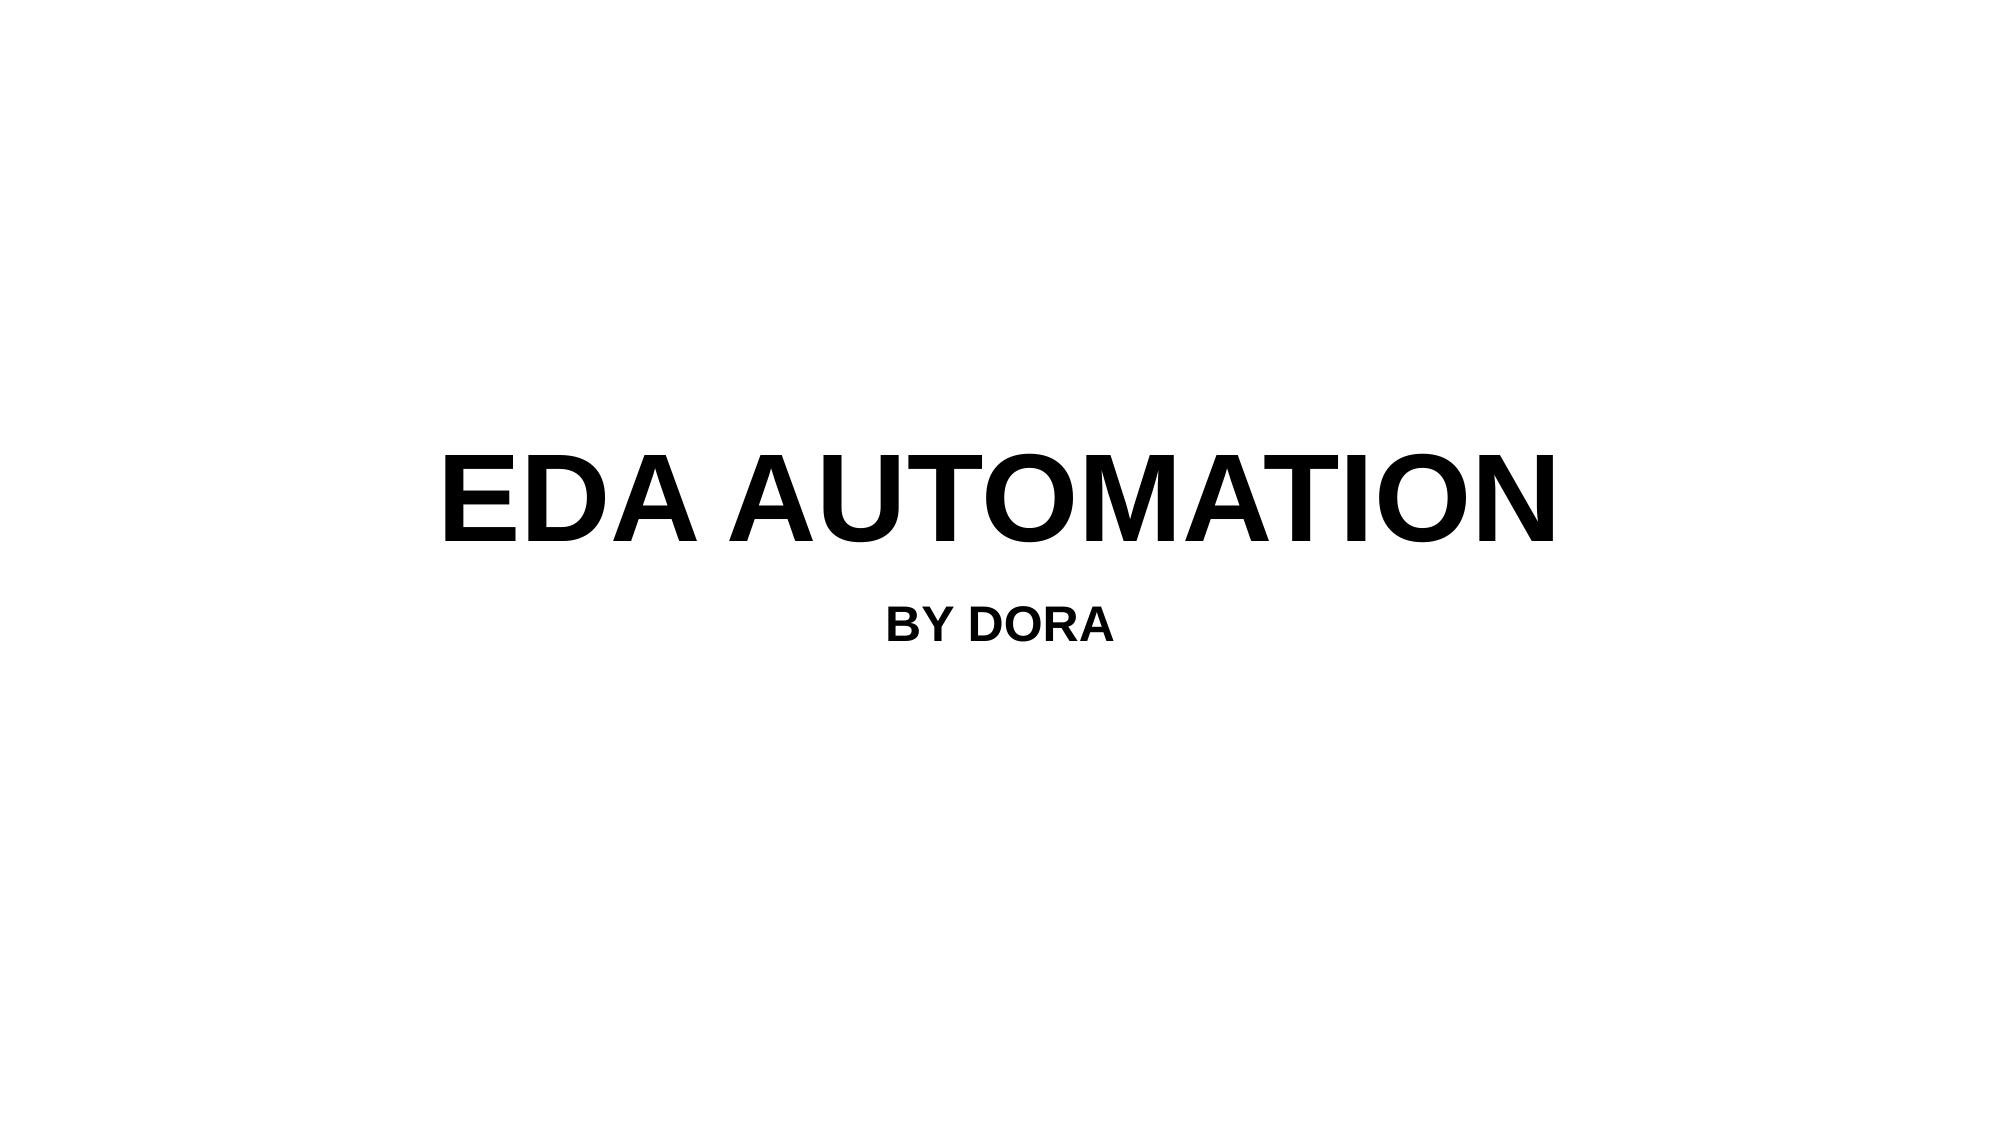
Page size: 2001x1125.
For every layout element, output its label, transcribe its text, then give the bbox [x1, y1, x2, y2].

title EDA AUTOMATION [249, 184, 1750, 576]
subtitle BY DORA [249, 590, 1750, 863]
